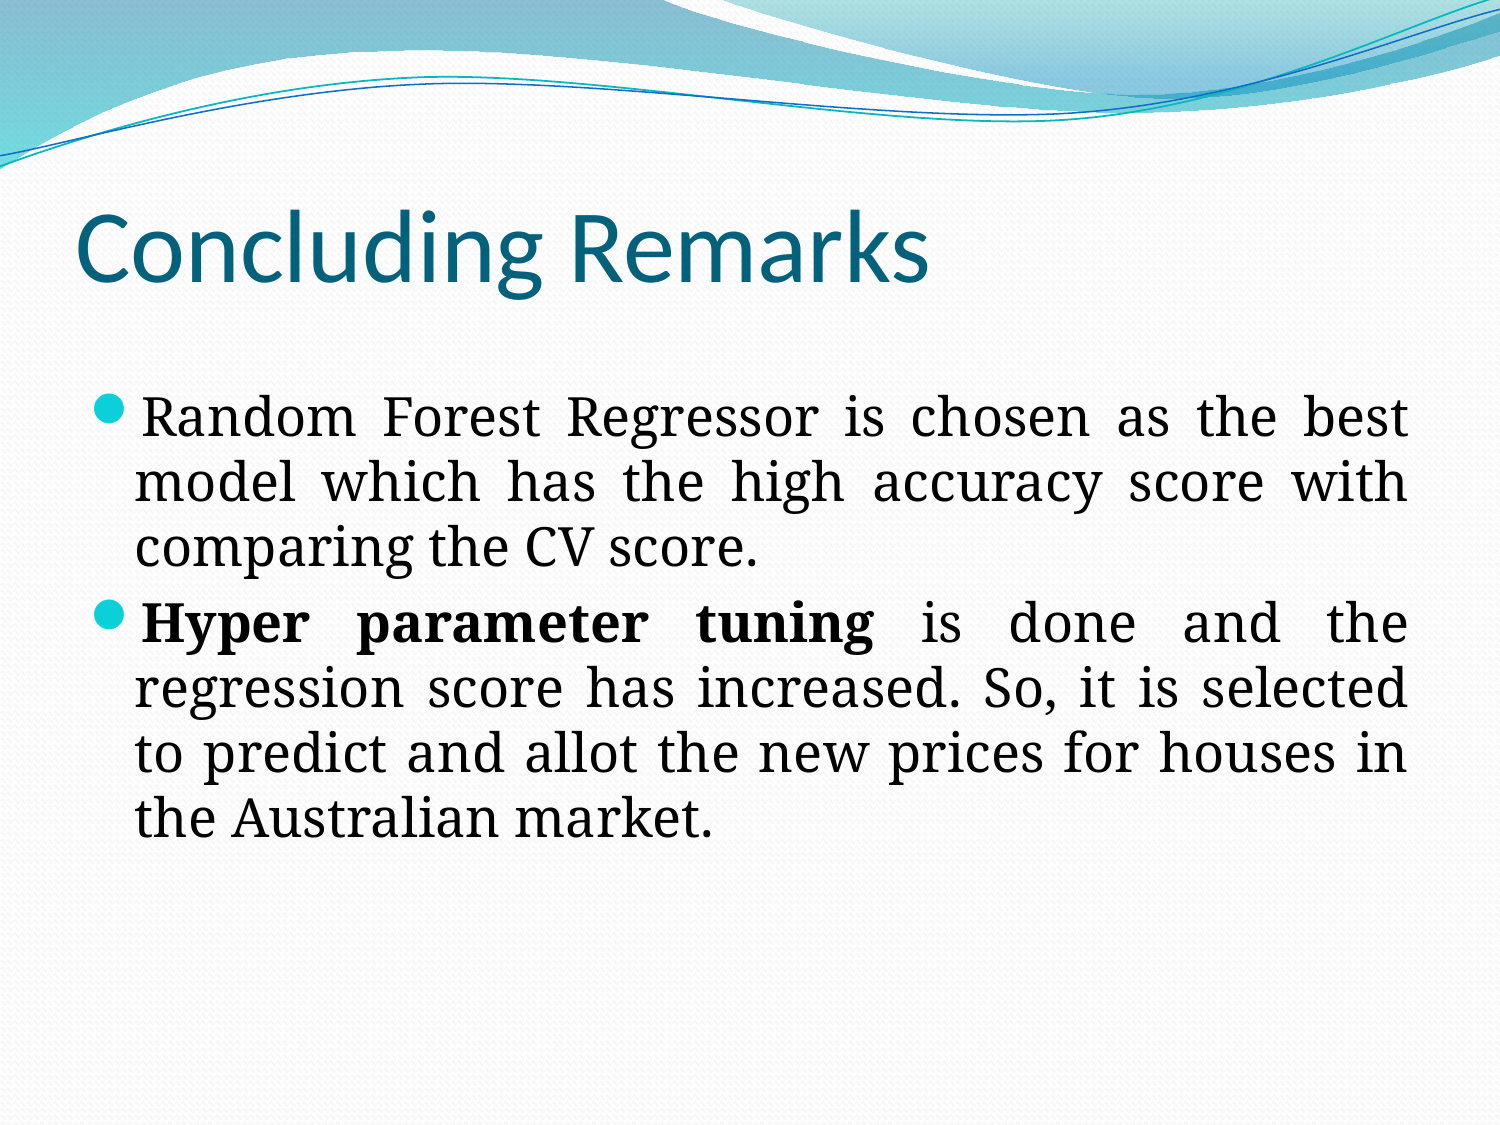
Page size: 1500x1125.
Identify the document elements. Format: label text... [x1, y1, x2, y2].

list Random Forest Regressor is chosen as the best model which has the high accuracy score with comparing the CV score. Hyper parameter tuning is done and the regression score has increased. So, it is selected to predict and allot the new prices for houses in the Australian market. [75, 375, 1425, 938]
title Concluding Remarks [75, 115, 1425, 303]
